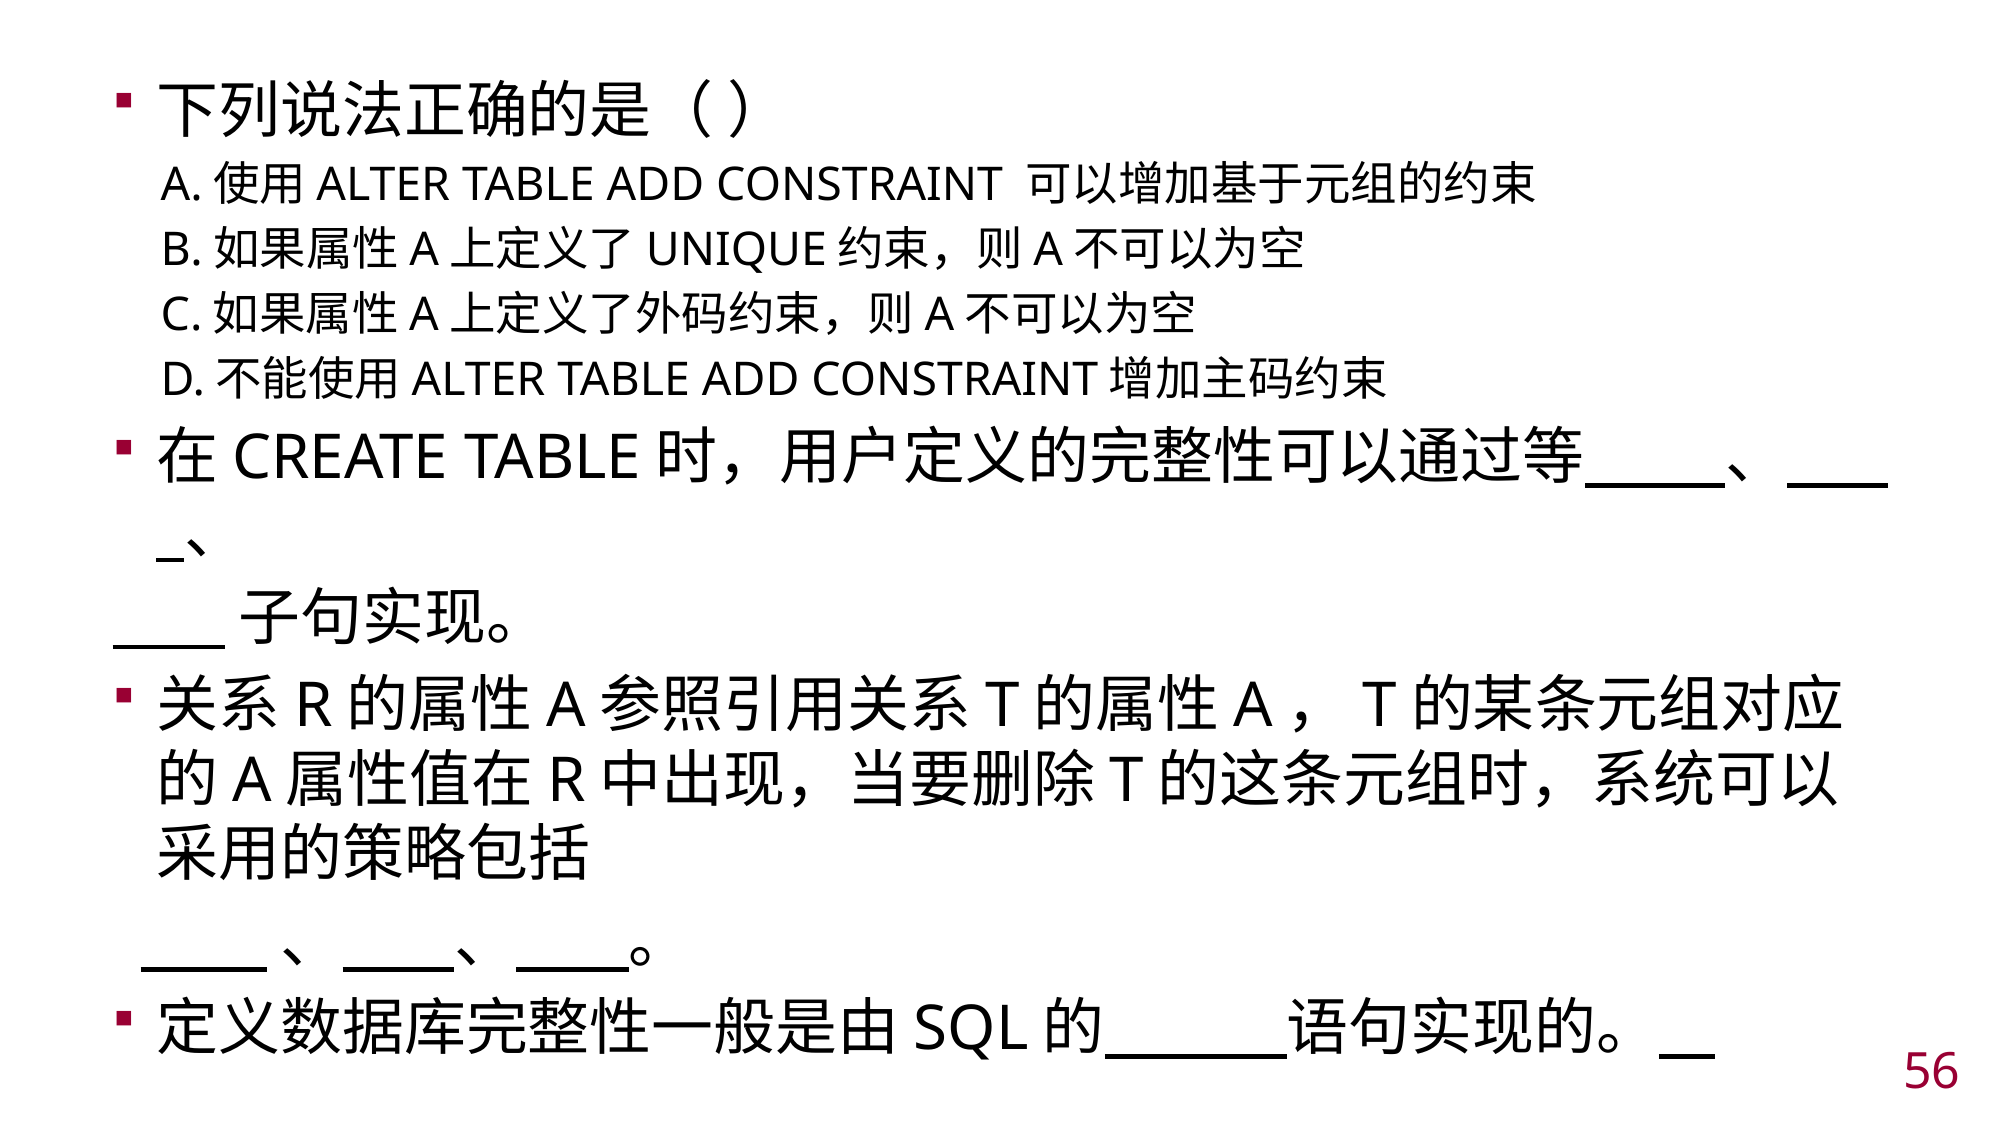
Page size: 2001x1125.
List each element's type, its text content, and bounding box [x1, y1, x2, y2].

list 下列说法正确的是（ ） A.使用ALTER TABLE ADD CONSTRAINT 可以增加基于元组的约束 B.如果属性A上定义了UNIQUE约束，则A不可以为空 C.如果属性A上定义了外码约束，则A不可以为空 D.不能使用ALTER TABLE ADD CONSTRAINT增加主码约束 在CREATE TABLE时，用户定义的完整性可以通过等 、 、 子句实现。 关系R的属性A参照引用关系T的属性A，T的某条元组对应的A属性值在R中出现，当要删除T的这条元组时，系统可以采用的策略包括 、 、 。 定义数据库完整性一般是由SQL的 语句实现的。 [97, 62, 1904, 1073]
slide_number 55 [1550, 1048, 1975, 1096]
